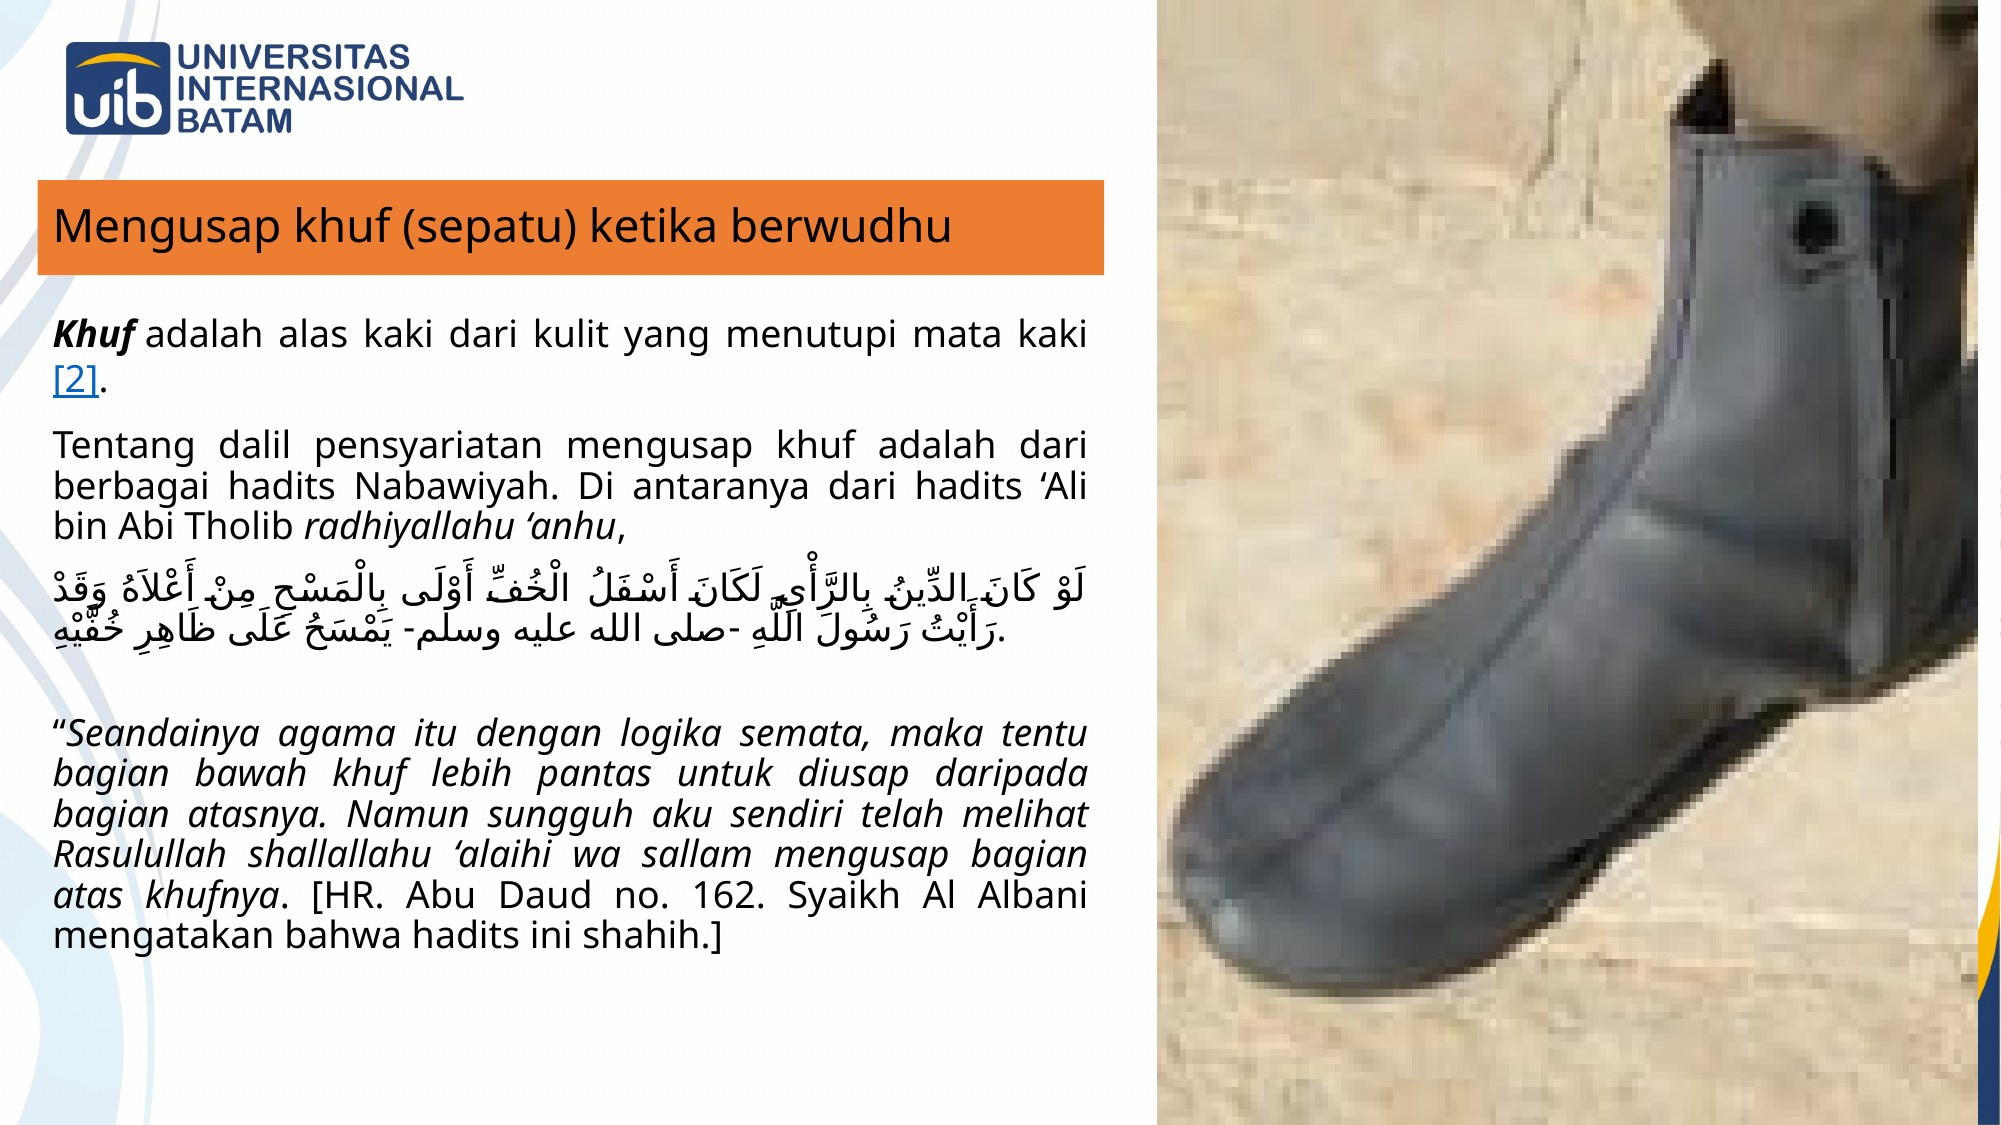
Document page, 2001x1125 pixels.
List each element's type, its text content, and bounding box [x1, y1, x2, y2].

list Khuf adalah alas kaki dari kulit yang menutupi mata kaki[2]. Tentang dalil pensyariatan mengusap khuf adalah dari berbagai hadits Nabawiyah. Di antaranya dari hadits ‘Ali bin Abi Tholib radhiyallahu ‘anhu, لَوْ كَانَ الدِّينُ بِالرَّأْىِ لَكَانَ أَسْفَلُ الْخُفِّ أَوْلَى بِالْمَسْحِ مِنْ أَعْلاَهُ وَقَدْ رَأَيْتُ رَسُولَ اللَّهِ -صلى الله عليه وسلم- يَمْسَحُ عَلَى ظَاهِرِ خُفَّيْهِ. “Seandainya agama itu dengan logika semata, maka tentu bagian bawah khuf lebih pantas untuk diusap daripada bagian atasnya. Namun sungguh aku sendiri telah melihat Rasulullah shallallahu ‘alaihi wa sallam mengusap bagian atas khufnya. [HR. Abu Daud no. 162. Syaikh Al Albani mengatakan bahwa hadits ini shahih.] [37, 302, 1105, 1059]
picture [0, 0, 2001, 1125]
title Mengusap khuf (sepatu) ketika berwudhu [37, 180, 1105, 276]
